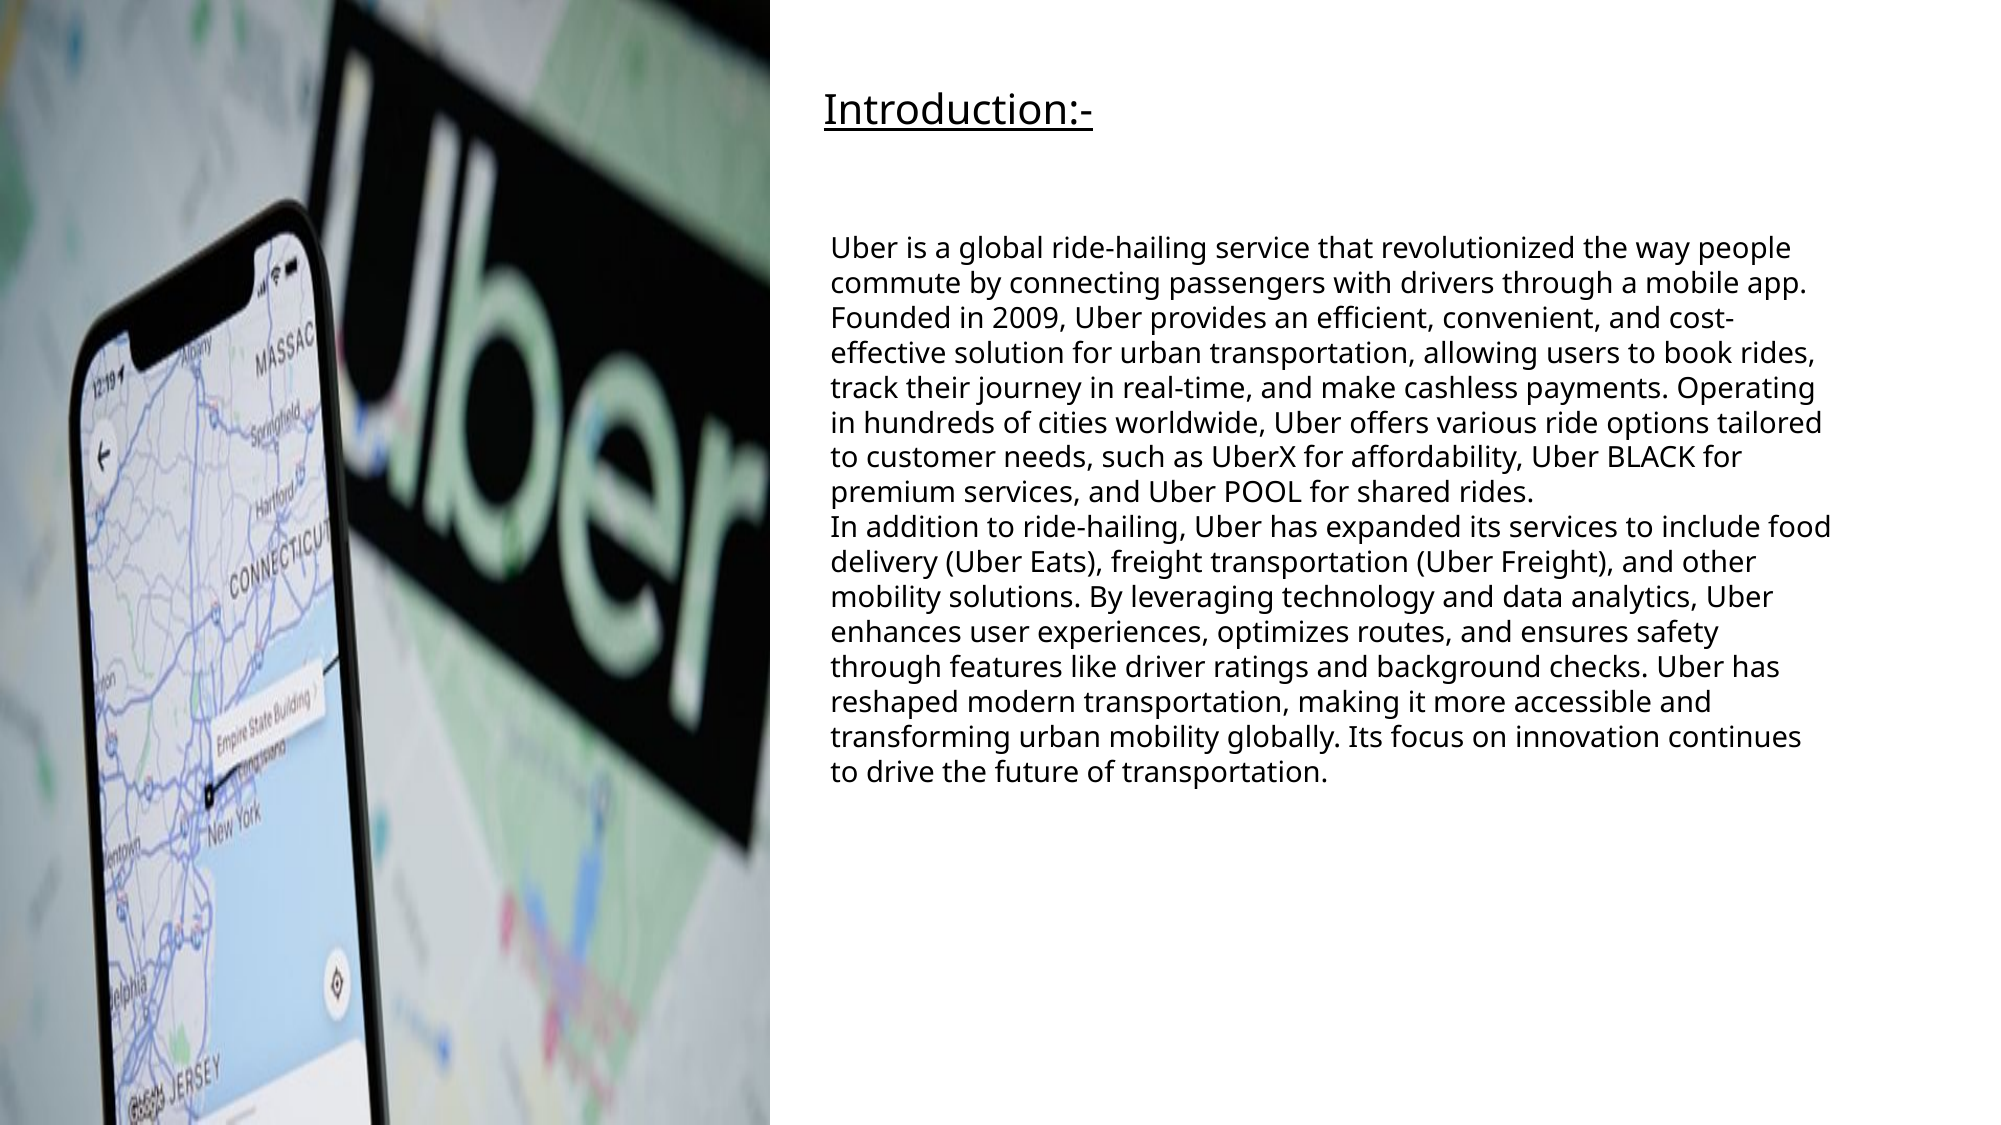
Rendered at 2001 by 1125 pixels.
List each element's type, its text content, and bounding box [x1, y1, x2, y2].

text_box Uber is a global ride-hailing service that revolutionized the way people commute by connecting passengers with drivers through a mobile app. Founded in 2009, Uber provides an efficient, convenient, and cost-effective solution for urban transportation, allowing users to book rides, track their journey in real-time, and make cashless payments. Operating in hundreds of cities worldwide, Uber offers various ride options tailored to customer needs, such as UberX for affordability, Uber BLACK for premium services, and Uber POOL for shared rides. In addition to ride-hailing, Uber has expanded its services to include food delivery (Uber Eats), freight transportation (Uber Freight), and other mobility solutions. By leveraging technology and data analytics, Uber enhances user experiences, optimizes routes, and ensures safety through features like driver ratings and background checks. Uber has reshaped modern transportation, making it more accessible and transforming urban mobility globally. Its focus on innovation continues to drive the future of transportation. [815, 221, 1851, 841]
picture [0, 0, 770, 1125]
text_box Introduction:- [808, 75, 1598, 141]
